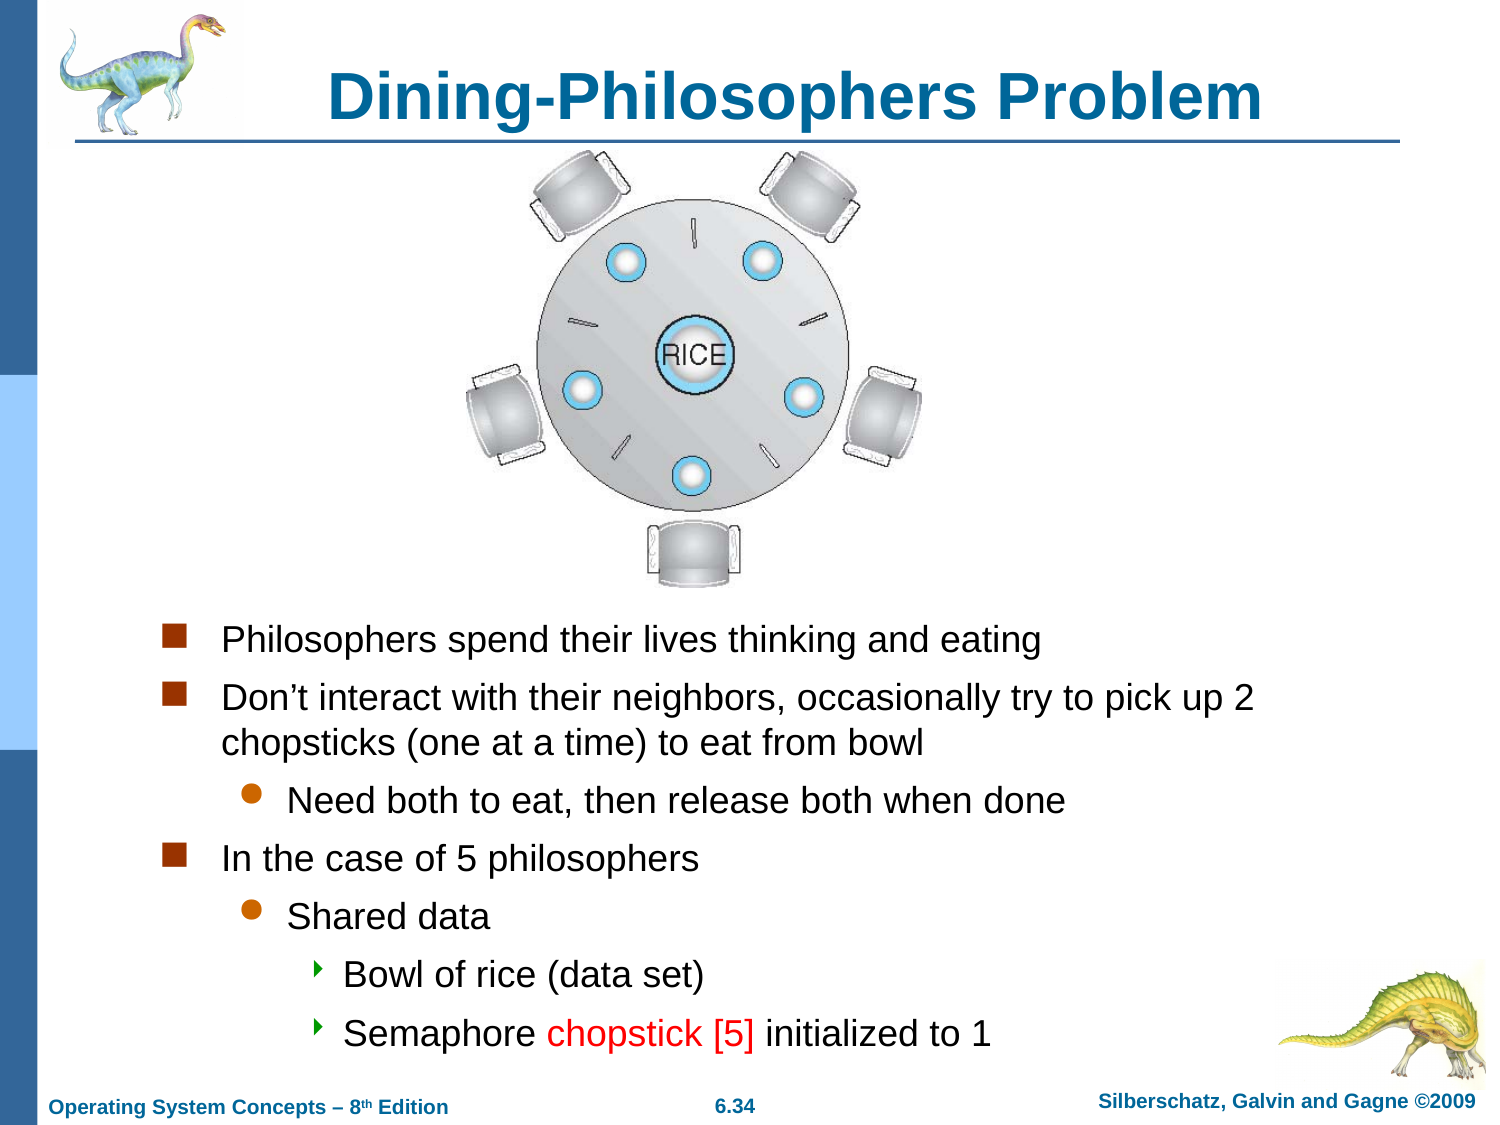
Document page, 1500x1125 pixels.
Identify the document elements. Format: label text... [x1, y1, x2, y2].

picture [46, 0, 244, 149]
picture [1415, 1093, 1423, 1098]
title Dining-Philosophers Problem [166, 45, 1426, 141]
picture [466, 149, 922, 588]
picture [1275, 959, 1486, 1090]
list Philosophers spend their lives thinking and eating Don’t interact with their neighbors, occasionally try to pick up 2 chopsticks (one at a time) to eat from bowl Need both to eat, then release both when done In the case of 5 philosophers Shared data Bowl of rice (data set) Semaphore chopstick [5] initialized to 1 [149, 607, 1304, 1080]
